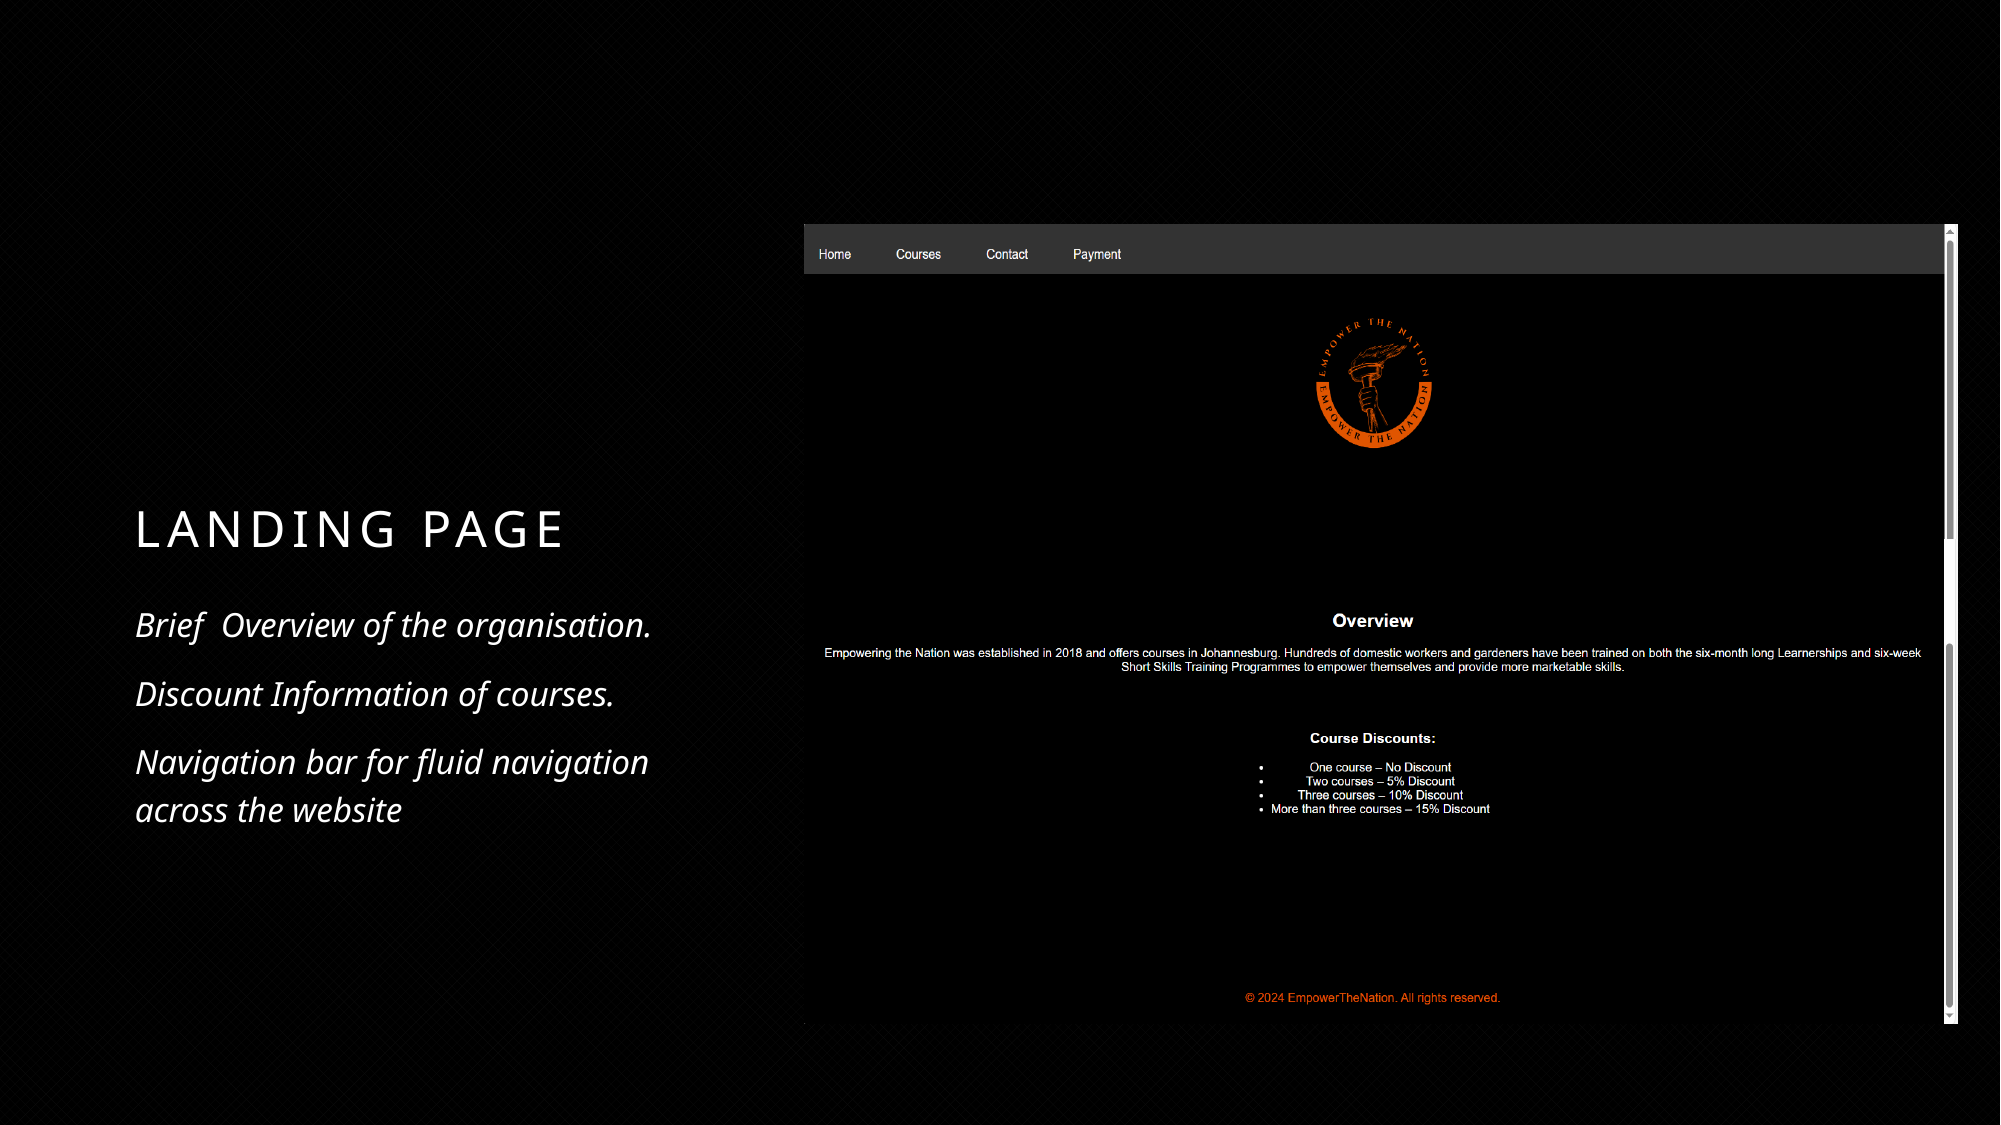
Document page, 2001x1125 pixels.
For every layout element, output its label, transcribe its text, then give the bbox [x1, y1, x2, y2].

list Brief Overview of the organisation. Discount Information of courses. Navigation bar for fluid navigation across the website [119, 588, 765, 952]
title Landing page [119, 243, 765, 566]
picture [804, 224, 1958, 1024]
